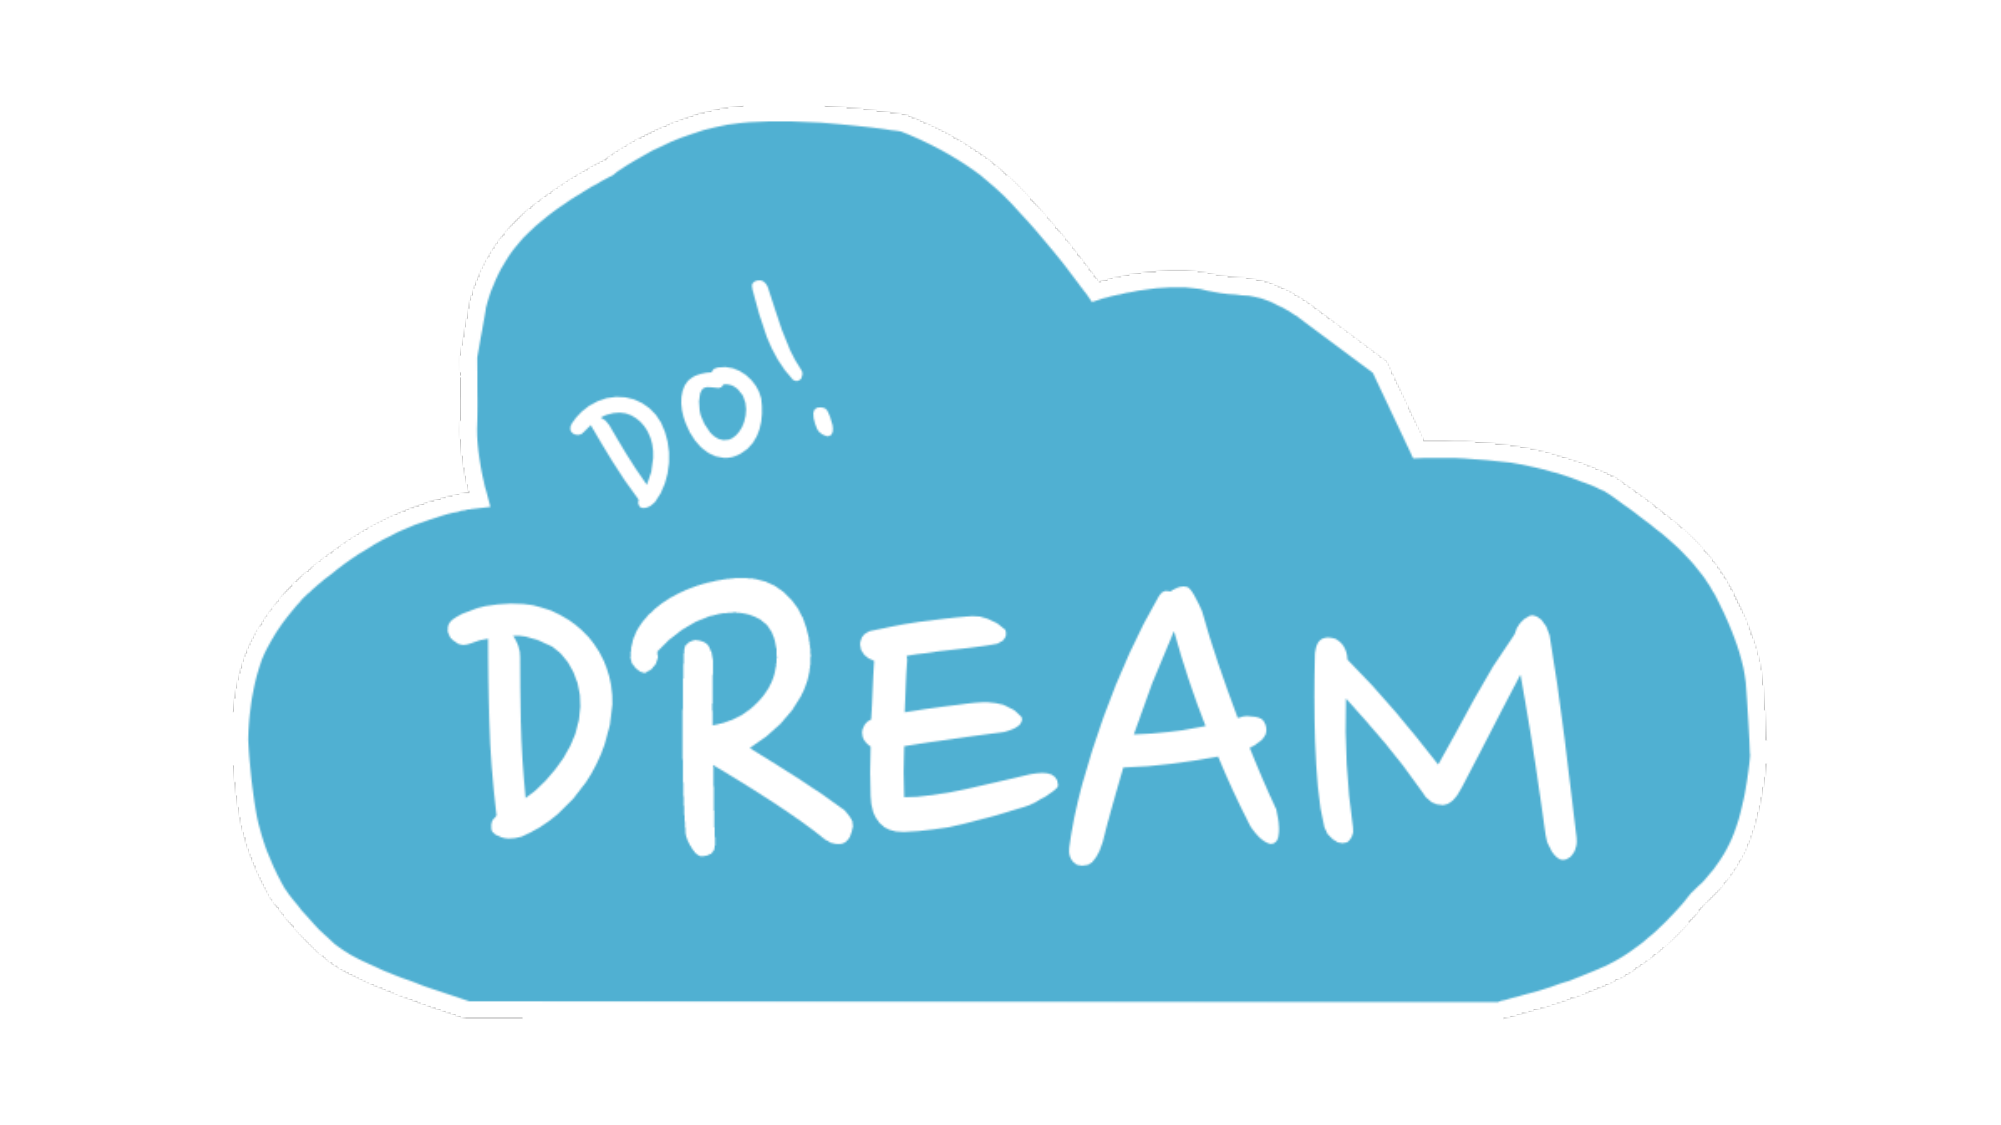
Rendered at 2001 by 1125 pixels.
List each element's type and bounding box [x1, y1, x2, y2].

picture [231, 105, 1768, 1020]
